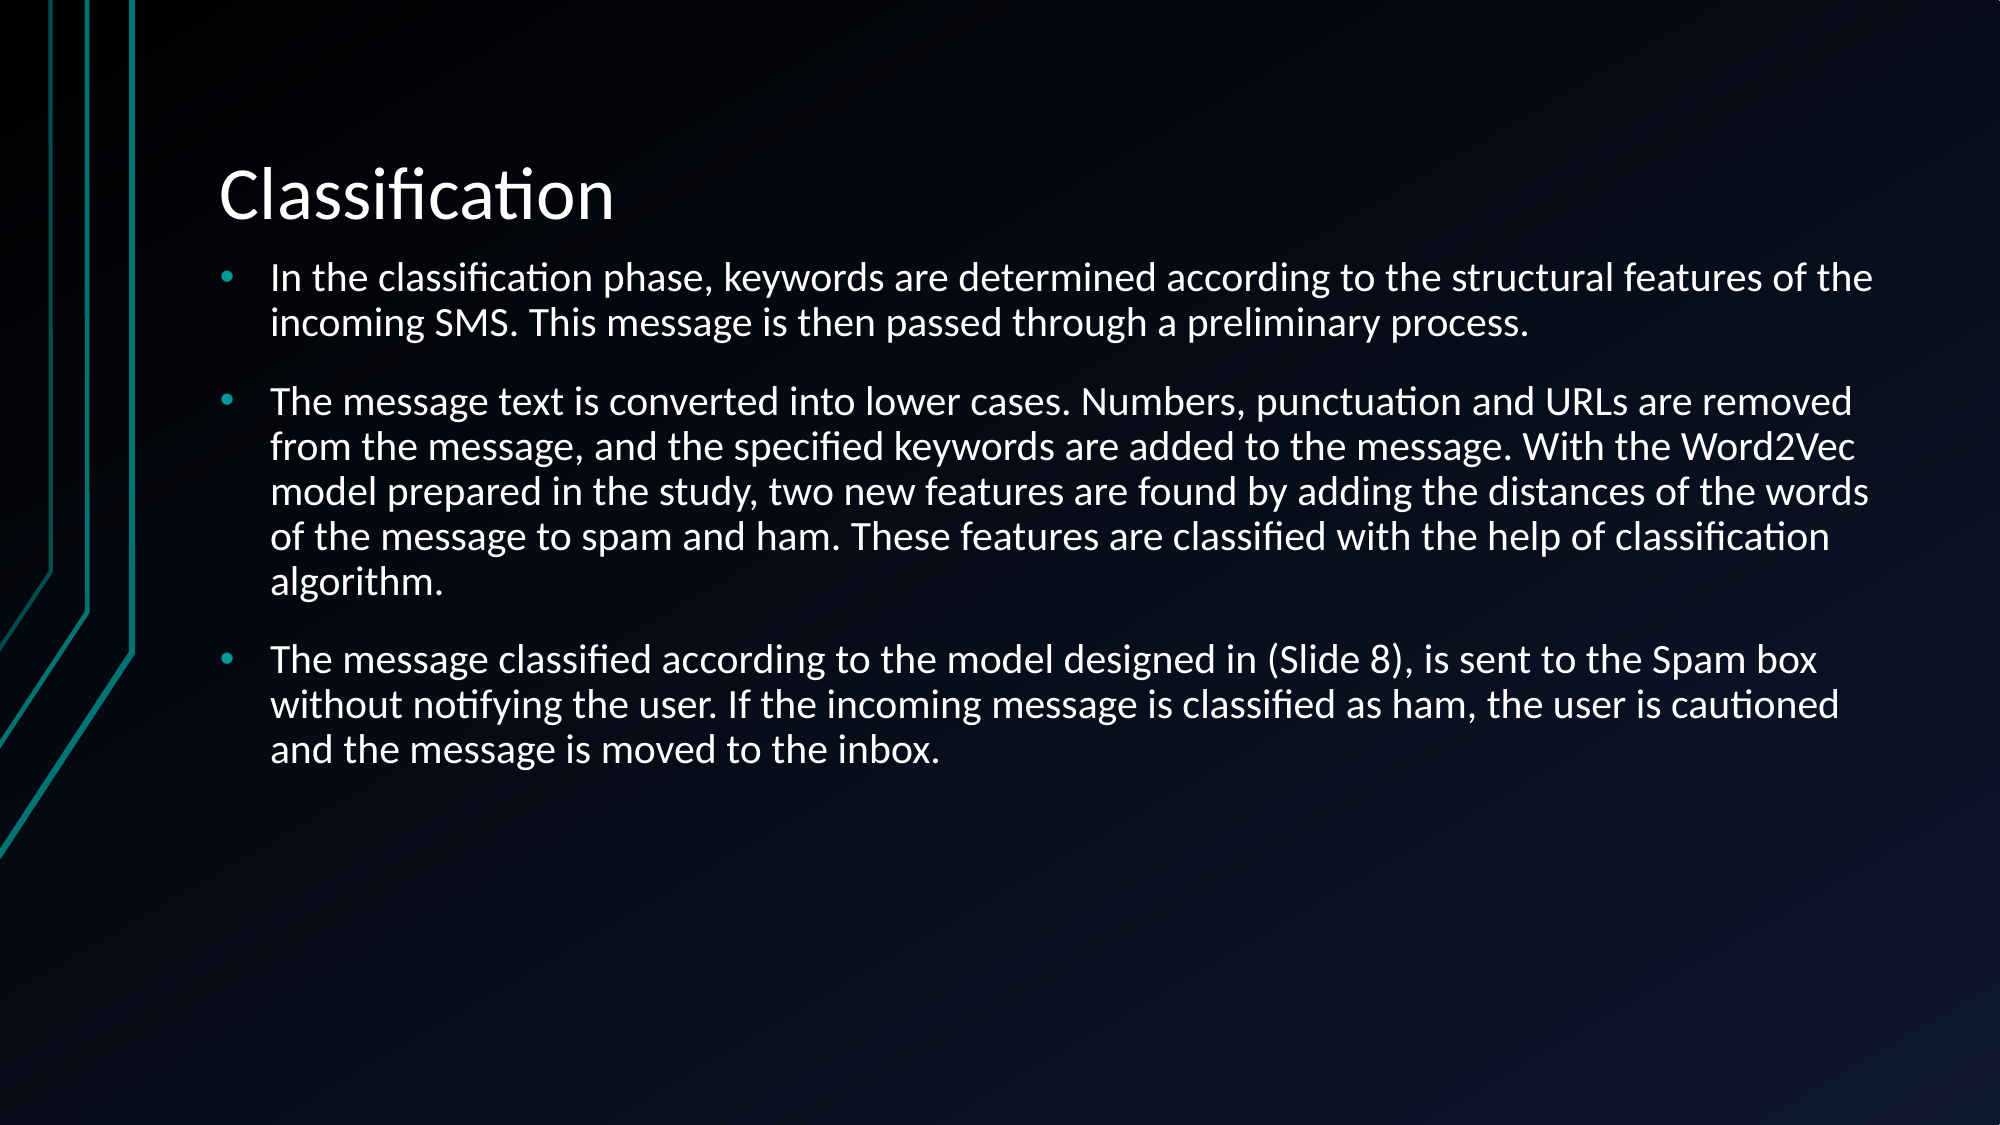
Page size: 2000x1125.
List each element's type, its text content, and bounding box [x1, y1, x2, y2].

title Classification [199, 45, 1900, 245]
list In the classification phase, keywords are determined according to the structural features of the incoming SMS. This message is then passed through a preliminary process. The message text is converted into lower cases. Numbers, punctuation and URLs are removed from the message, and the specified keywords are added to the message. With the Word2Vec model prepared in the study, two new features are found by adding the distances of the words of the message to spam and ham. These features are classified with the help of classification algorithm. The message classified according to the model designed in (Slide 8), is sent to the Spam box without notifying the user. If the incoming message is classified as ham, the user is cautioned and the message is moved to the inbox. [199, 245, 1900, 1012]
